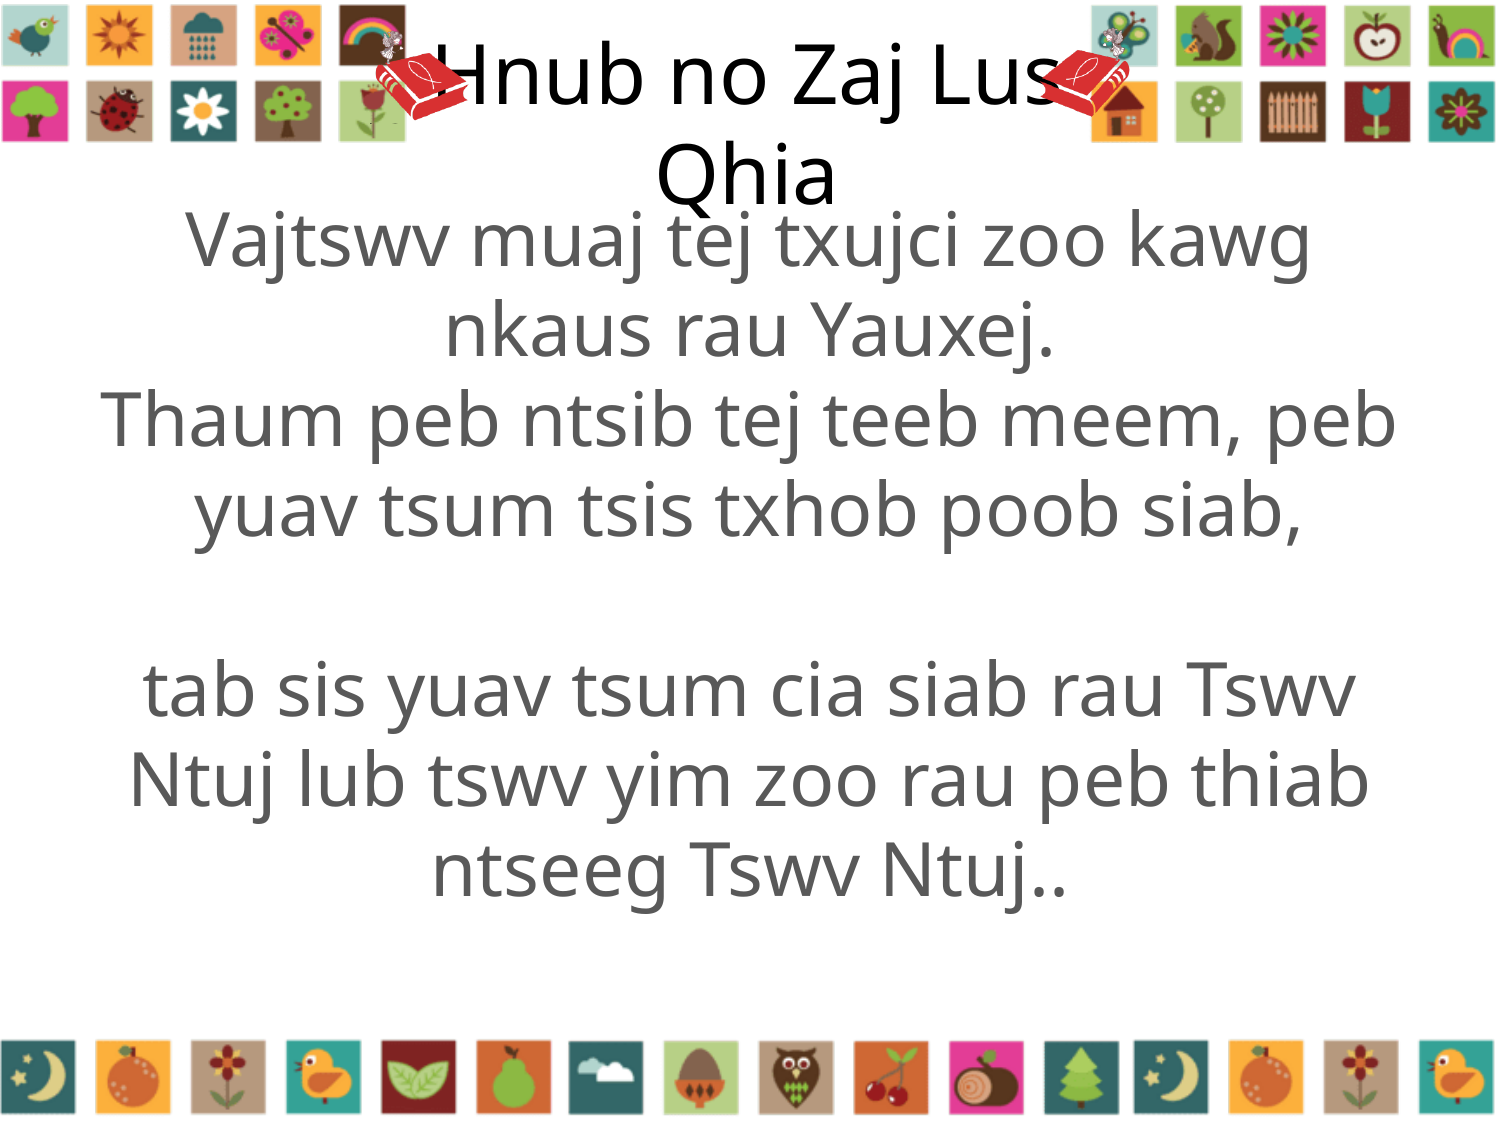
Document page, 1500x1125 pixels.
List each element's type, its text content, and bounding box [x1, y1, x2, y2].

picture [1008, 3, 1500, 150]
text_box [0, 1028, 1500, 1118]
picture [0, 3, 501, 150]
text_box Vajtswv muaj tej txujci zoo kawg nkaus rau Yauxej. Thaum peb ntsib tej teeb meem, peb yuav tsum tsis txhob poob siab, tab sis yuav tsum cia siab rau Tswv Ntuj lub tswv yim zoo rau peb thiab ntseeg Tswv Ntuj.. [76, 184, 1424, 920]
text_box Hnub no Zaj Lus Qhia [414, 13, 1080, 184]
